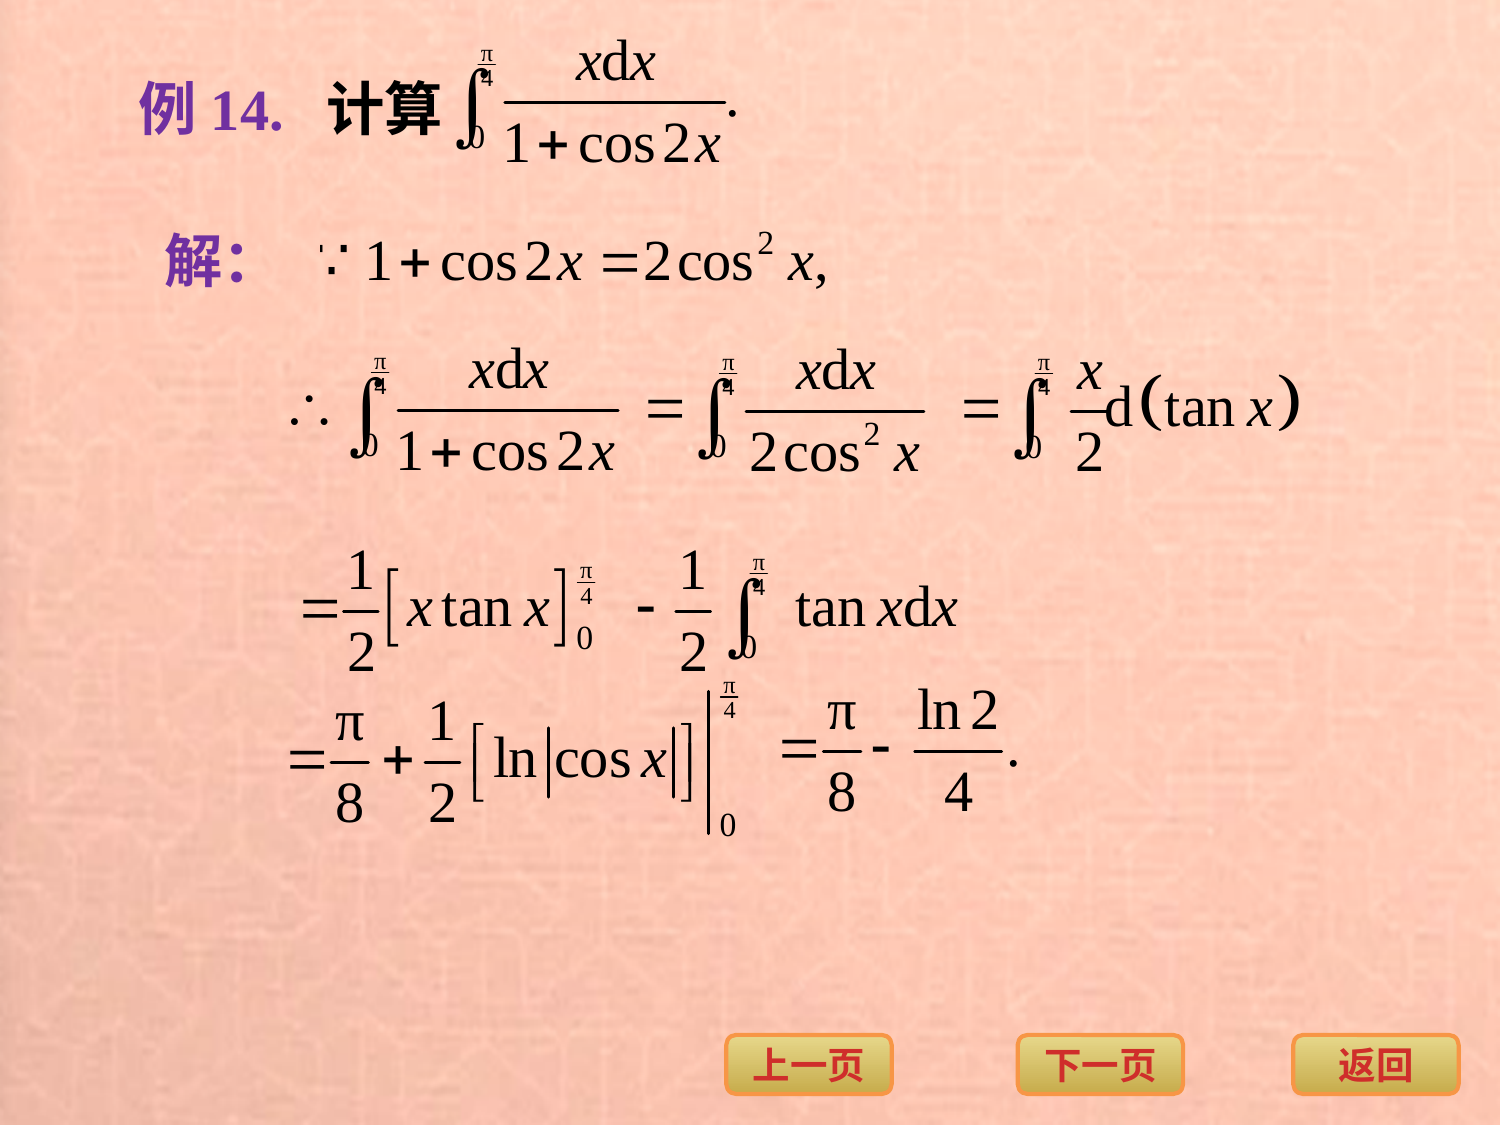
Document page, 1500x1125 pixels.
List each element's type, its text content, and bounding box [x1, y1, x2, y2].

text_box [773, 680, 866, 819]
picture [0, 0, 1500, 1125]
text_box 解： [150, 217, 325, 302]
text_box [443, 31, 740, 170]
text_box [290, 339, 625, 478]
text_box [954, 340, 1300, 477]
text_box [867, 680, 1021, 817]
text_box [281, 668, 744, 851]
text_box 例14. 计算 [123, 64, 438, 150]
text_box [320, 224, 834, 300]
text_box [639, 340, 930, 479]
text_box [293, 540, 601, 667]
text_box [632, 540, 963, 677]
